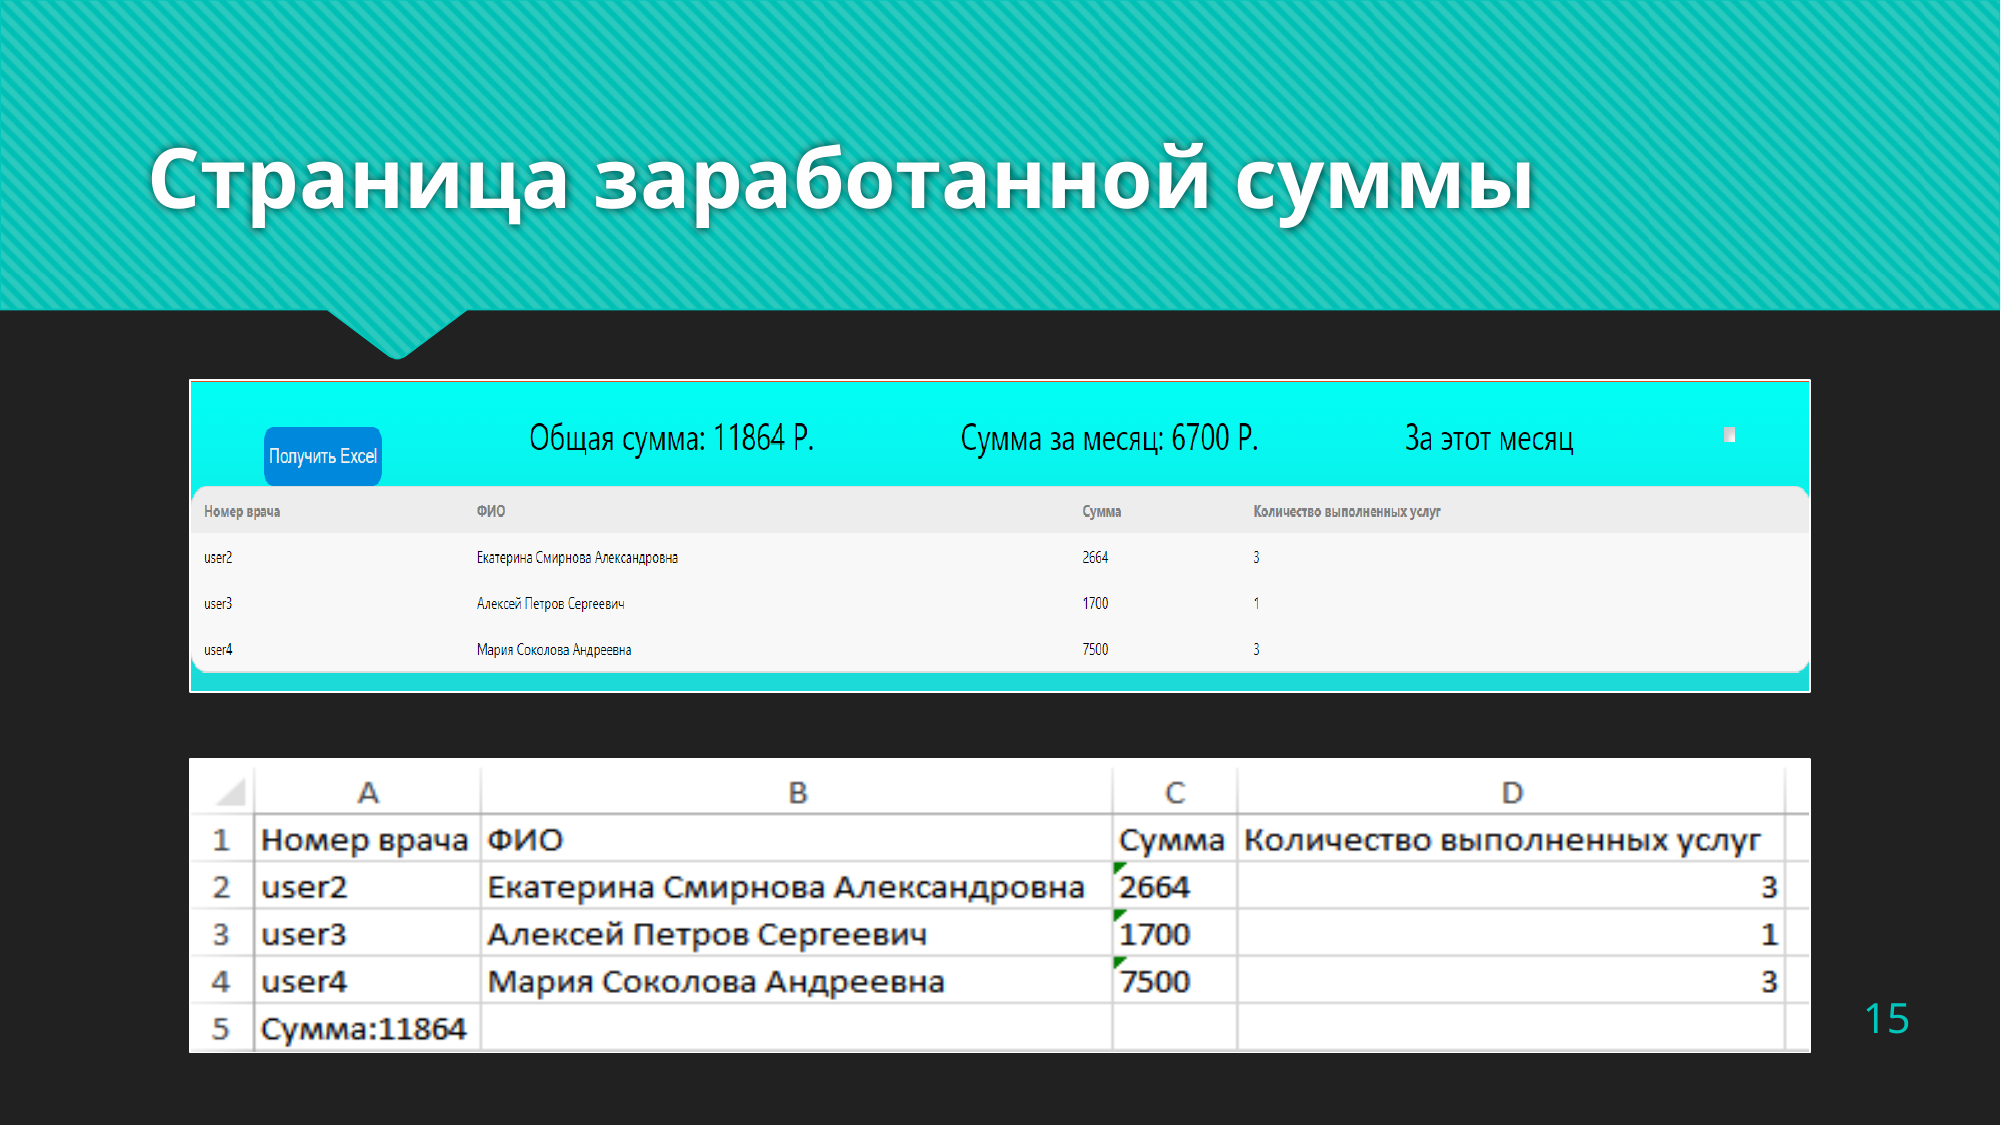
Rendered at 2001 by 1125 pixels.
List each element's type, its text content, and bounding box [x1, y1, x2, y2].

slide_number 15 [1810, 970, 1926, 1051]
title Страница заработанной суммы [132, 73, 1868, 233]
picture [190, 759, 1810, 1052]
picture [190, 380, 1810, 692]
